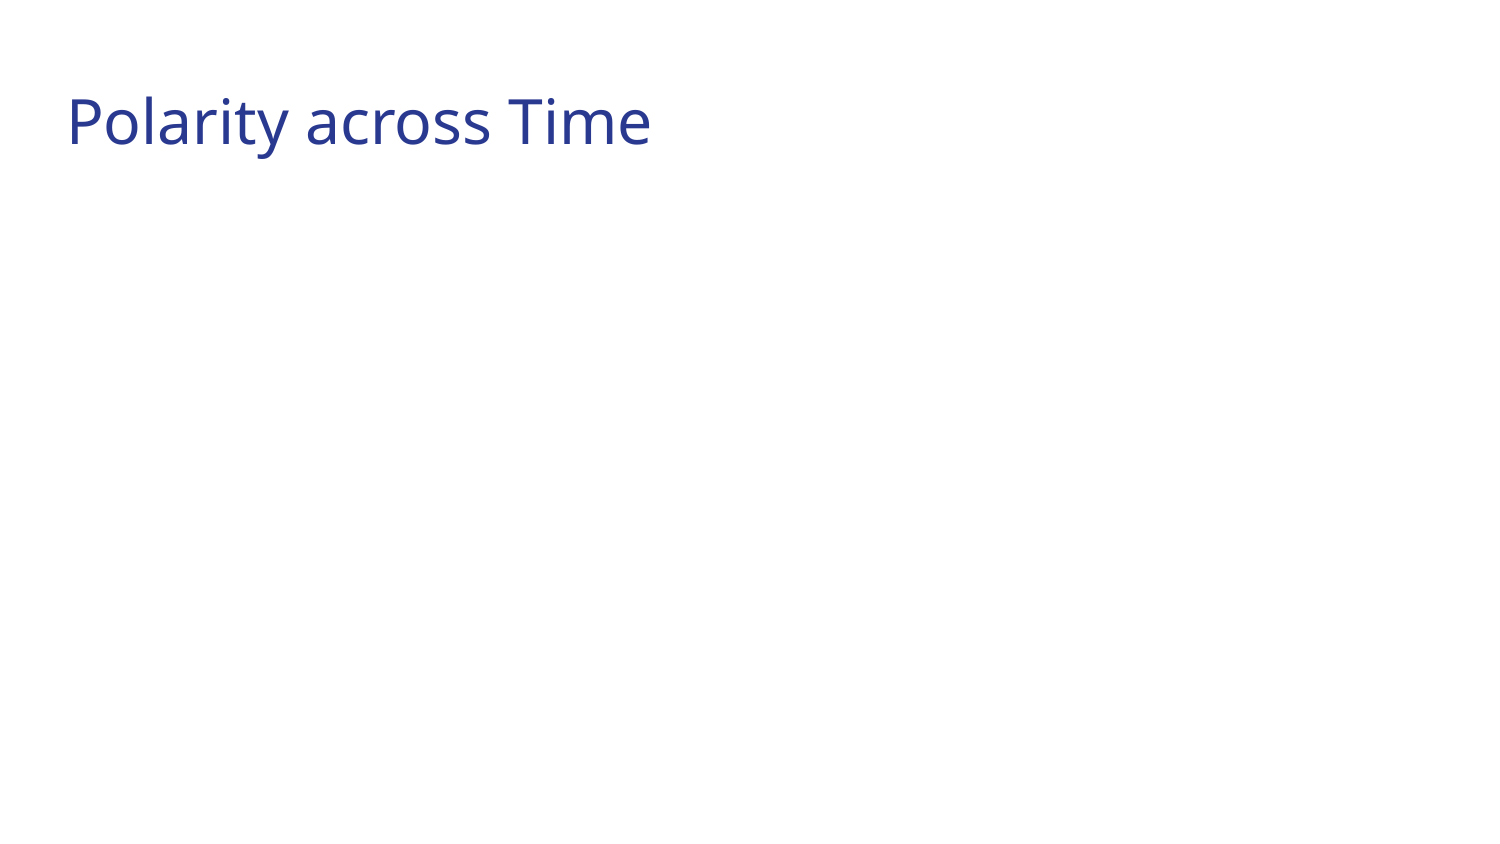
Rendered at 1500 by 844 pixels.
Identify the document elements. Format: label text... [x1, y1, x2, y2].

title Polarity across Time [51, 67, 1449, 167]
